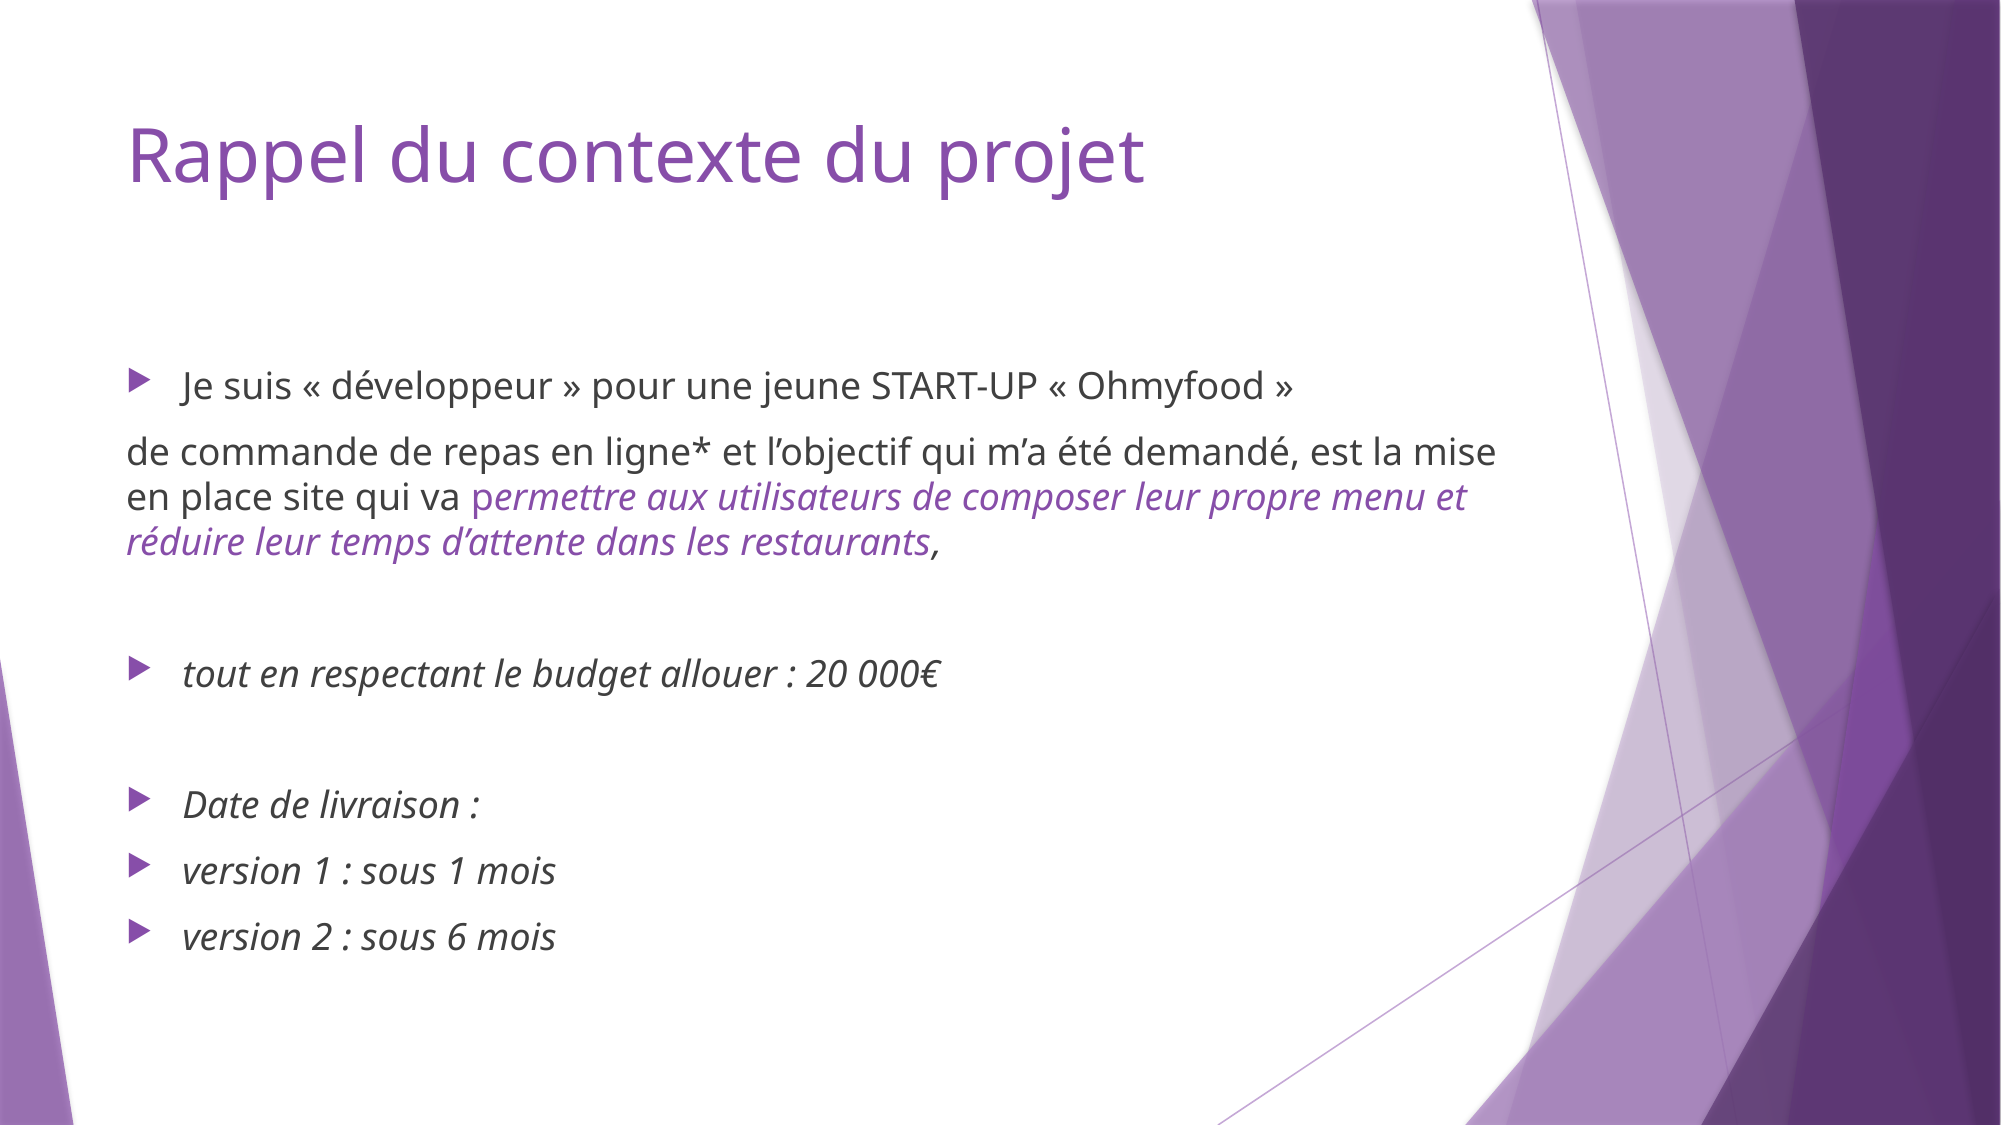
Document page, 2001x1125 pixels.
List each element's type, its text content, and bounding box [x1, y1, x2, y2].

title Rappel du contexte du projet [111, 99, 1522, 317]
list Je suis « développeur » pour une jeune START-UP « Ohmyfood » de commande de repas en ligne* et l’objectif qui m’a été demandé, est la mise en place site qui va permettre aux utilisateurs de composer leur propre menu et réduire leur temps d’attente dans les restaurants, tout en respectant le budget allouer : 20 000€ Date de livraison : version 1 : sous 1 mois version 2 : sous 6 mois [111, 354, 1522, 992]
